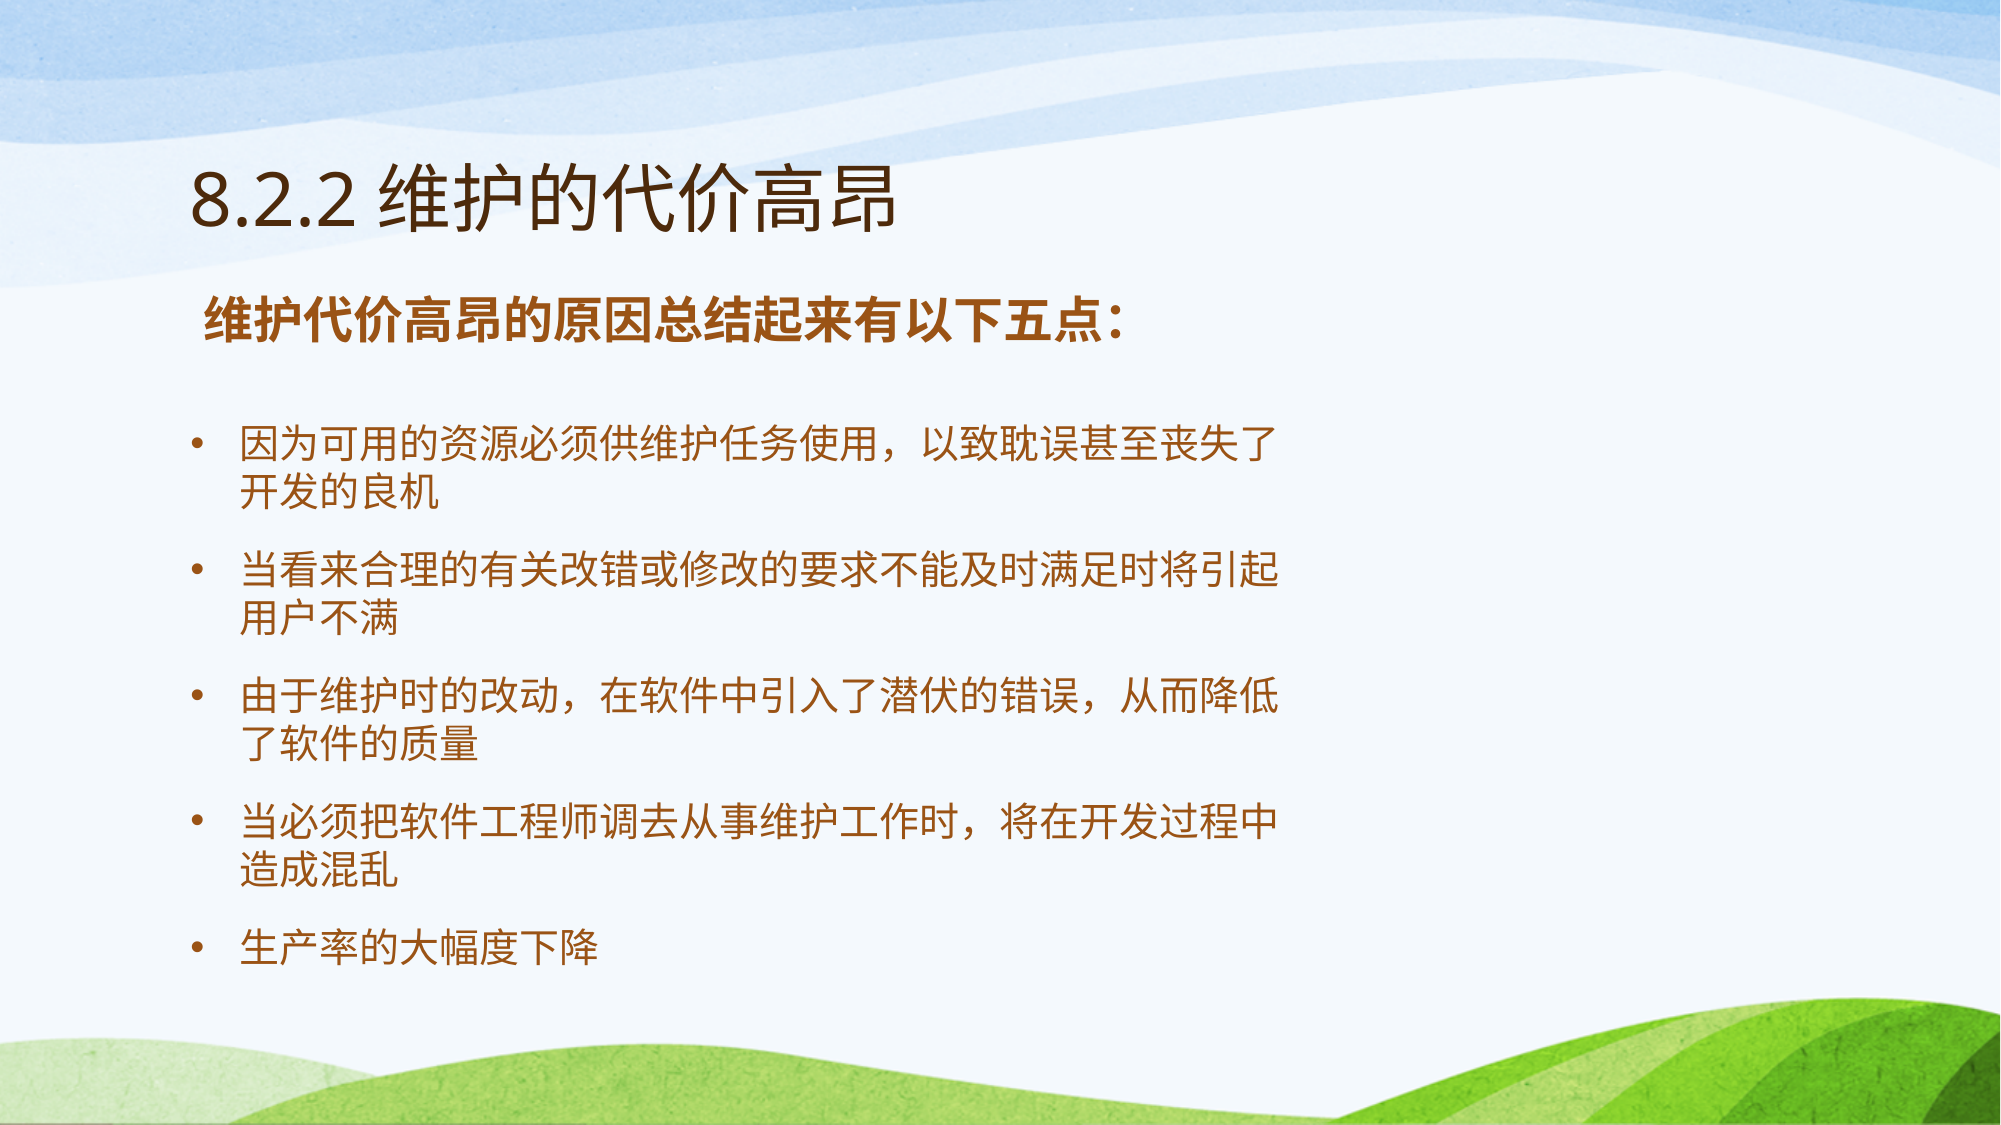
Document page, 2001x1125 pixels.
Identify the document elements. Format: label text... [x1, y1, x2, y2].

title 8.2.2维护的代价高昂 [174, 50, 1825, 250]
list 维护代价高昂的原因总结起来有以下五点： [188, 220, 1262, 356]
list 因为可用的资源必须供维护任务使用，以致耽误甚至丧失了开发的良机 当看来合理的有关改错或修改的要求不能及时满足时将引起用户不满 由于维护时的改动，在软件中引入了潜伏的错误，从而降低了软件的质量 当必须把软件工程师调去从事维护工作时，将在开发过程中造成混乱 生产率的大幅度下降 [175, 410, 1299, 982]
picture [0, 0, 2001, 1125]
